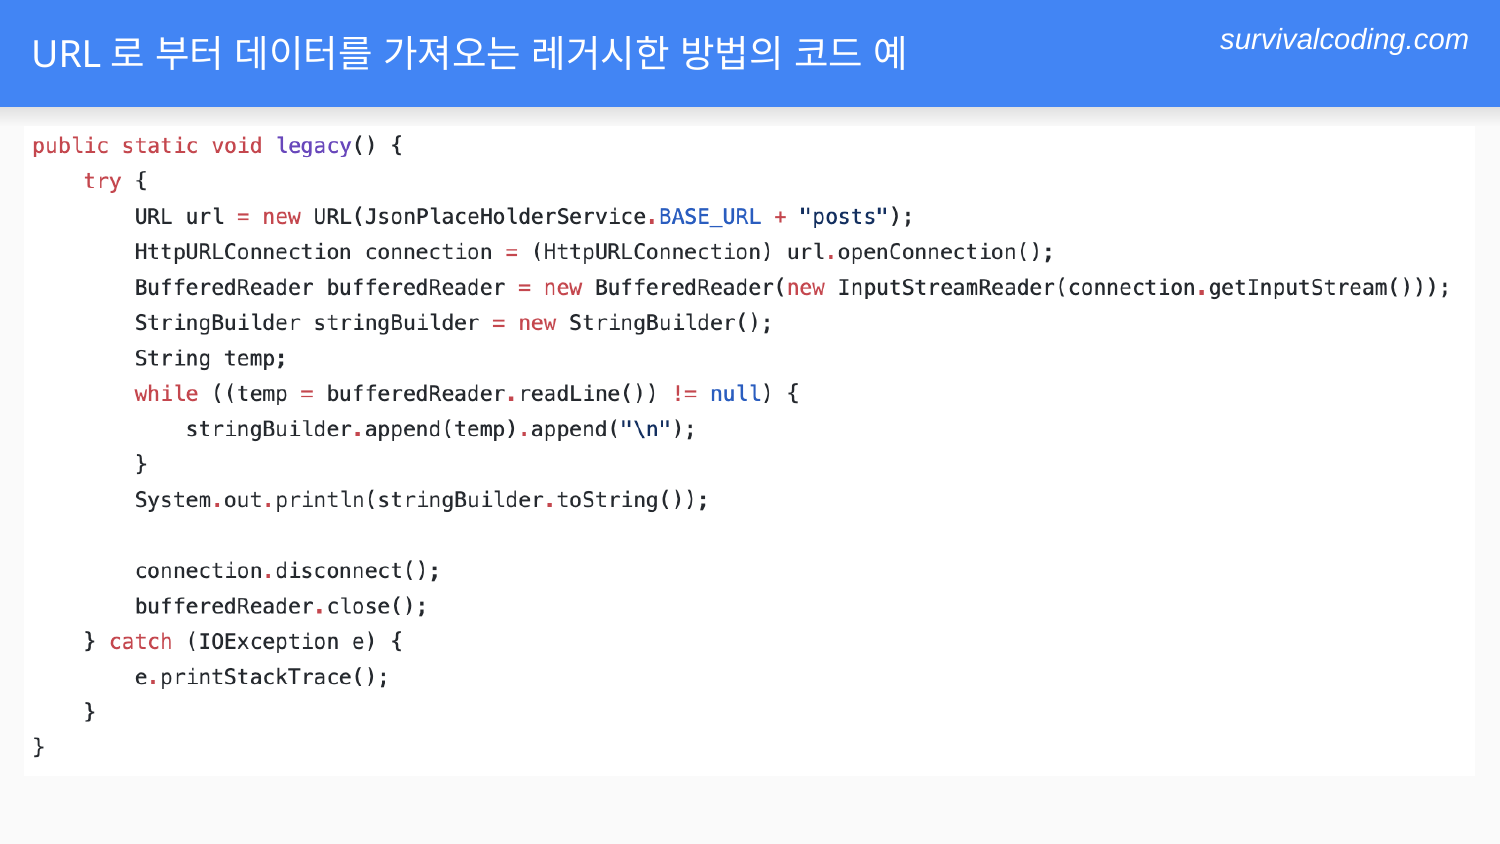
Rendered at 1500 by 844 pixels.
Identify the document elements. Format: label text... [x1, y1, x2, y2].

picture [24, 126, 1476, 776]
title URL로 부터 데이터를 가져오는 레거시한 방법의 코드 예 [16, 2, 1464, 102]
